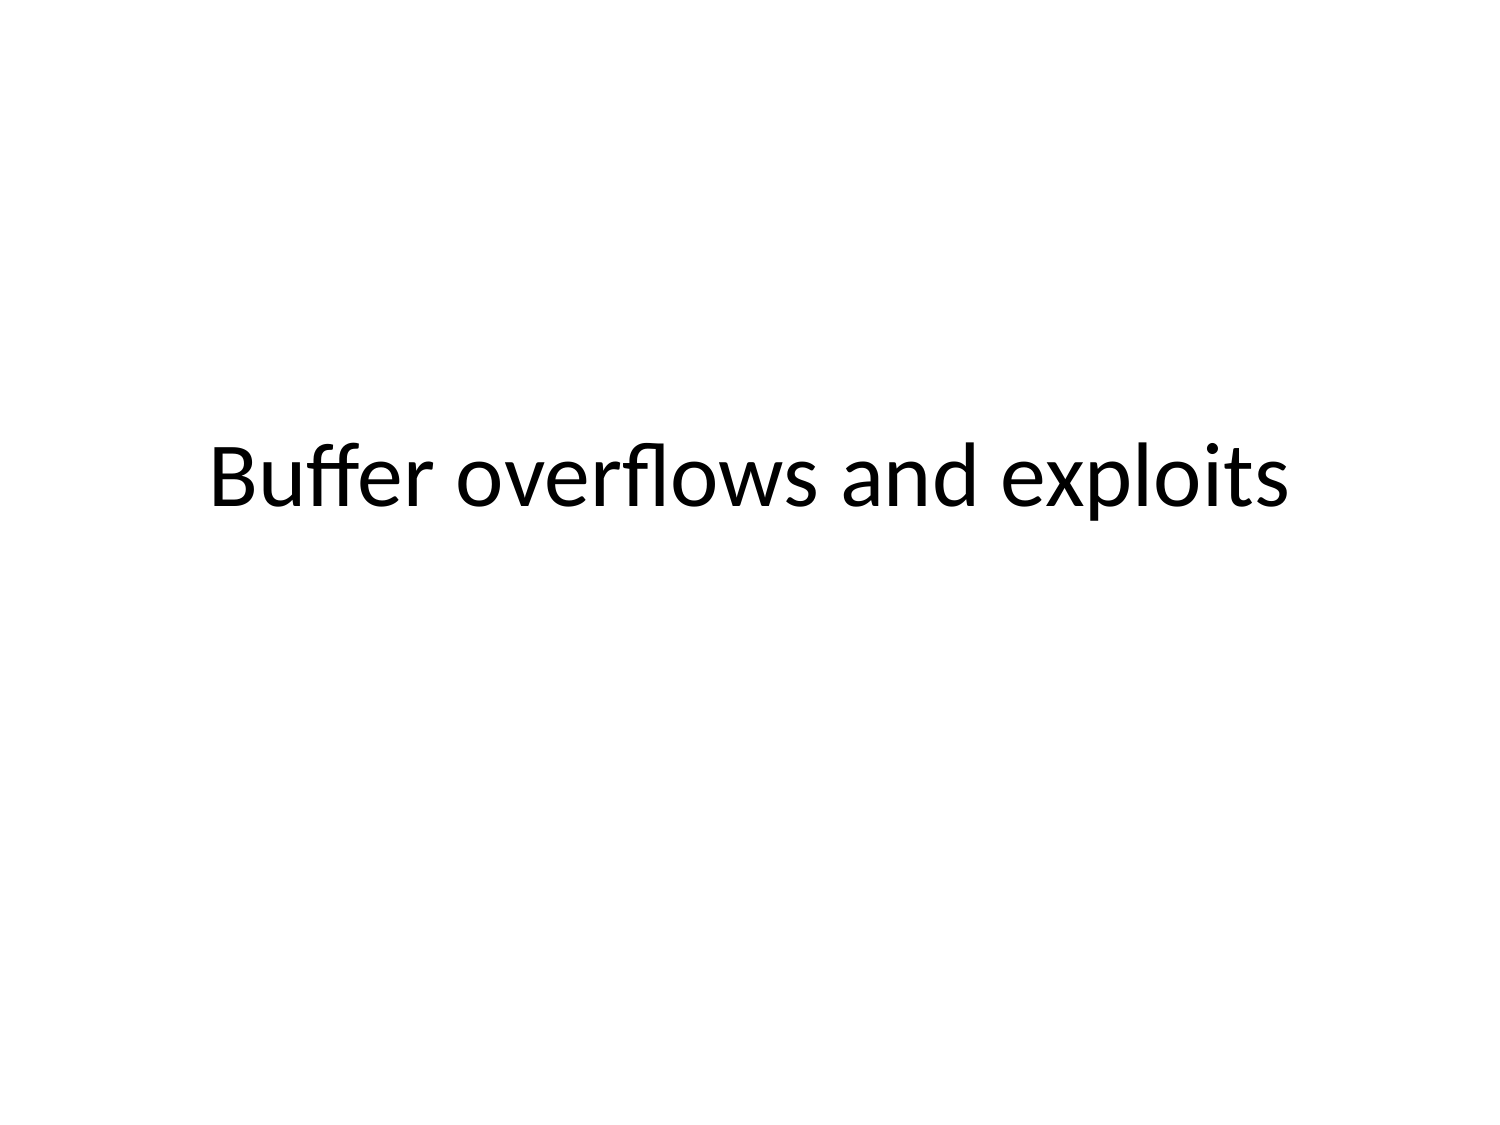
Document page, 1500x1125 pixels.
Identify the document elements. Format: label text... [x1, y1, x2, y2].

title Buffer overflows and exploits [112, 349, 1388, 591]
